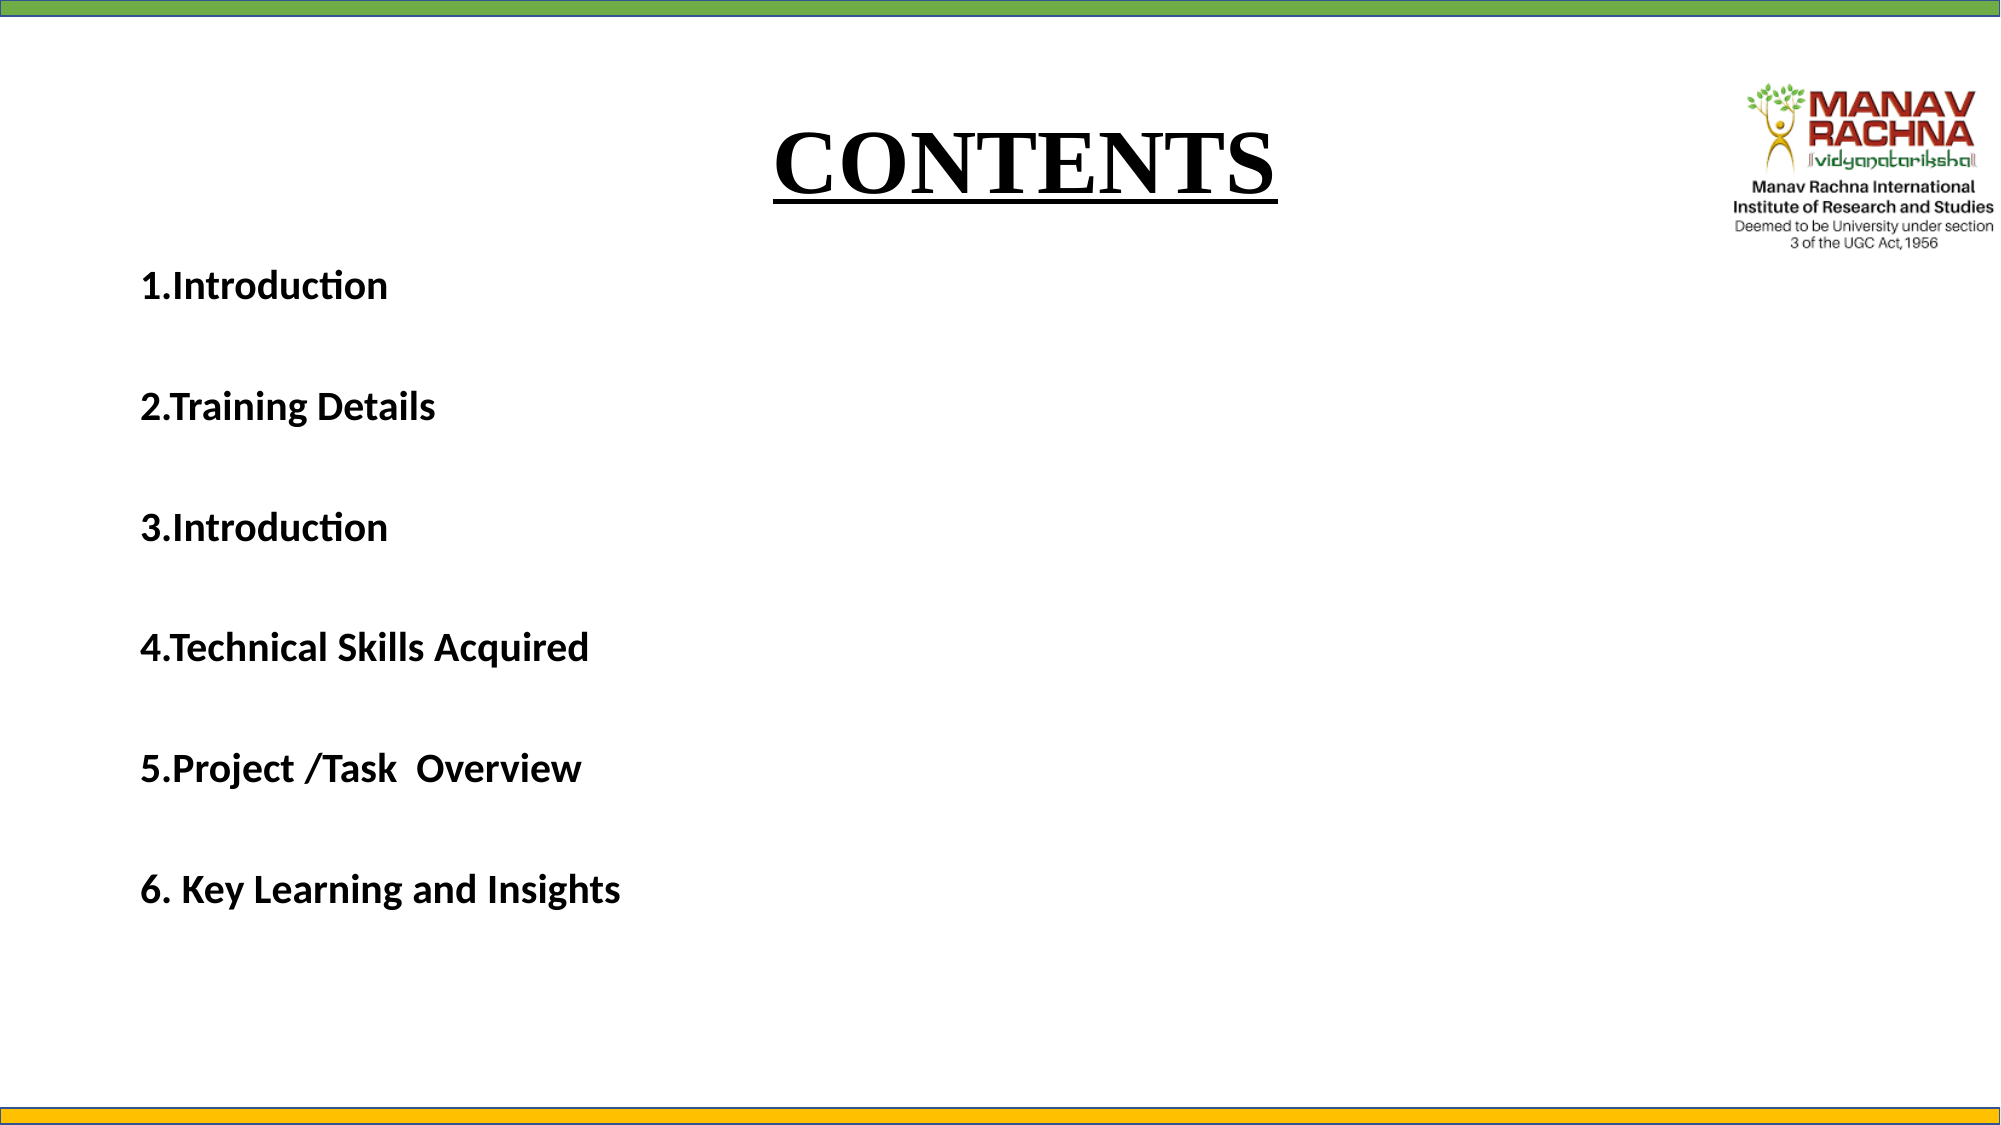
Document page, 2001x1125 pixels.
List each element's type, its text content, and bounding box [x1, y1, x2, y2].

picture [1727, 33, 1998, 304]
list 1.Introduction 2.Training Details 3.Introduction 4.Technical Skills Acquired 5.Project /Task Overview 6. Key Learning and Insights [125, 200, 1259, 1030]
